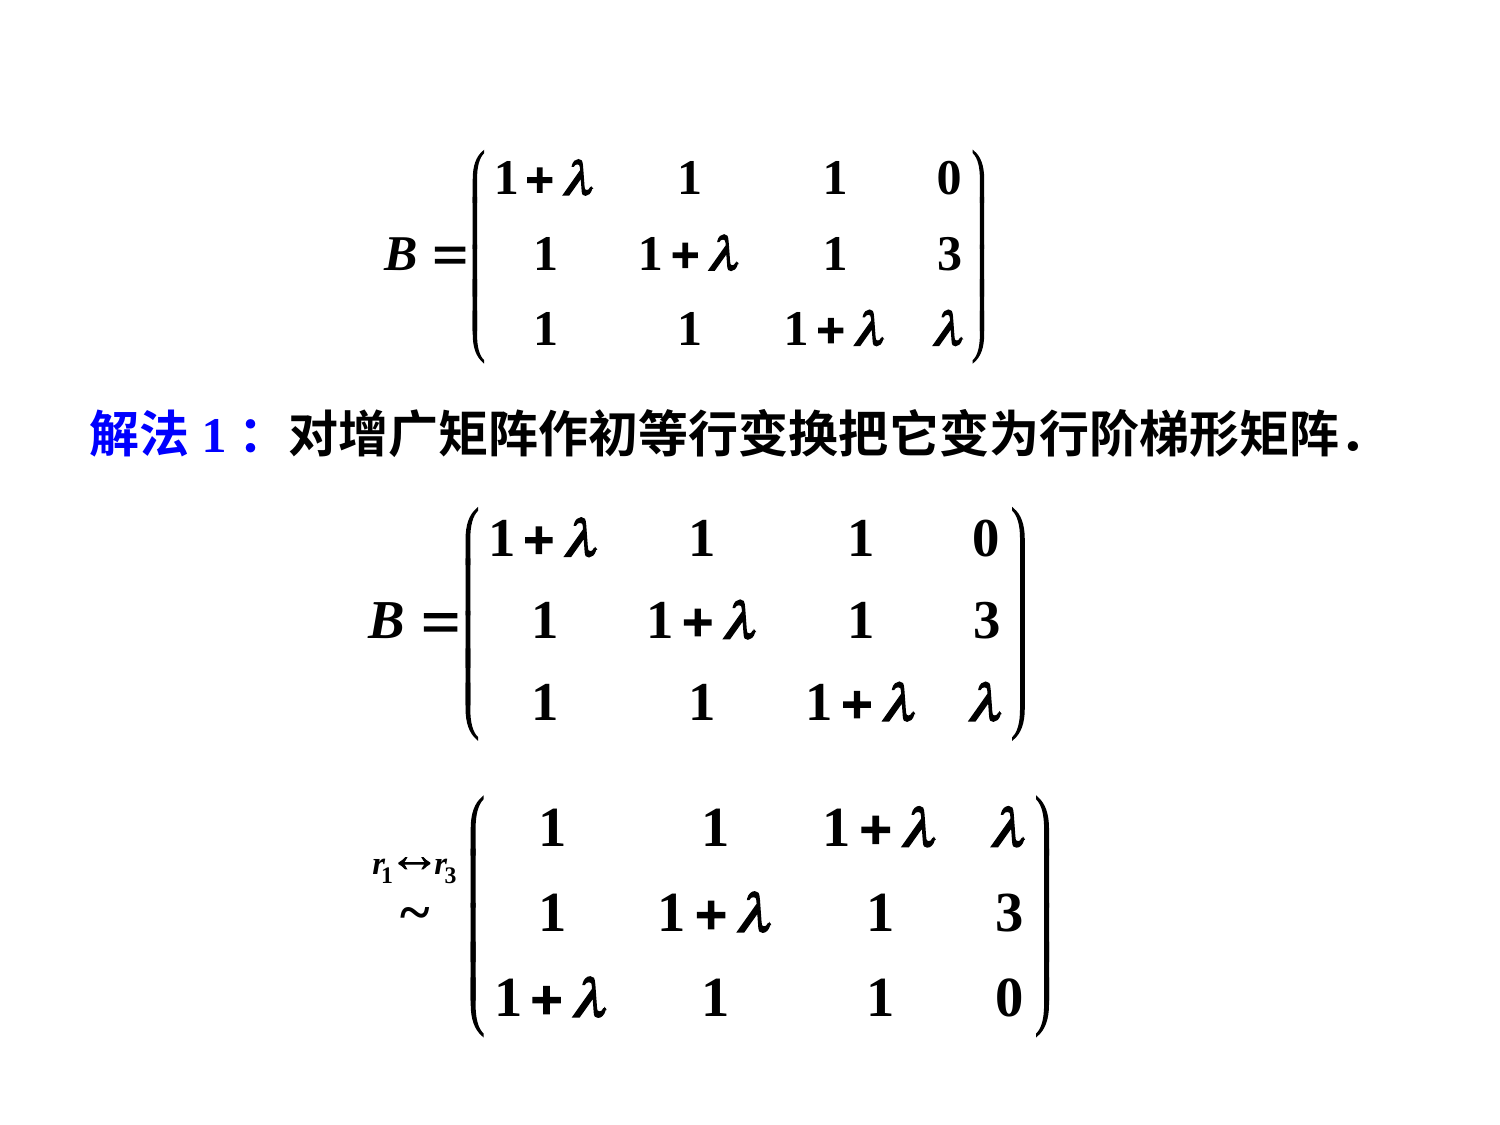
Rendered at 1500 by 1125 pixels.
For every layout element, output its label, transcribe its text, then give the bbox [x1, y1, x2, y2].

text_box 解法1：对增广矩阵作初等行变换把它变为行阶梯形矩阵． [74, 389, 1425, 470]
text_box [374, 140, 1002, 371]
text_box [358, 496, 1044, 749]
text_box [362, 784, 1067, 1046]
